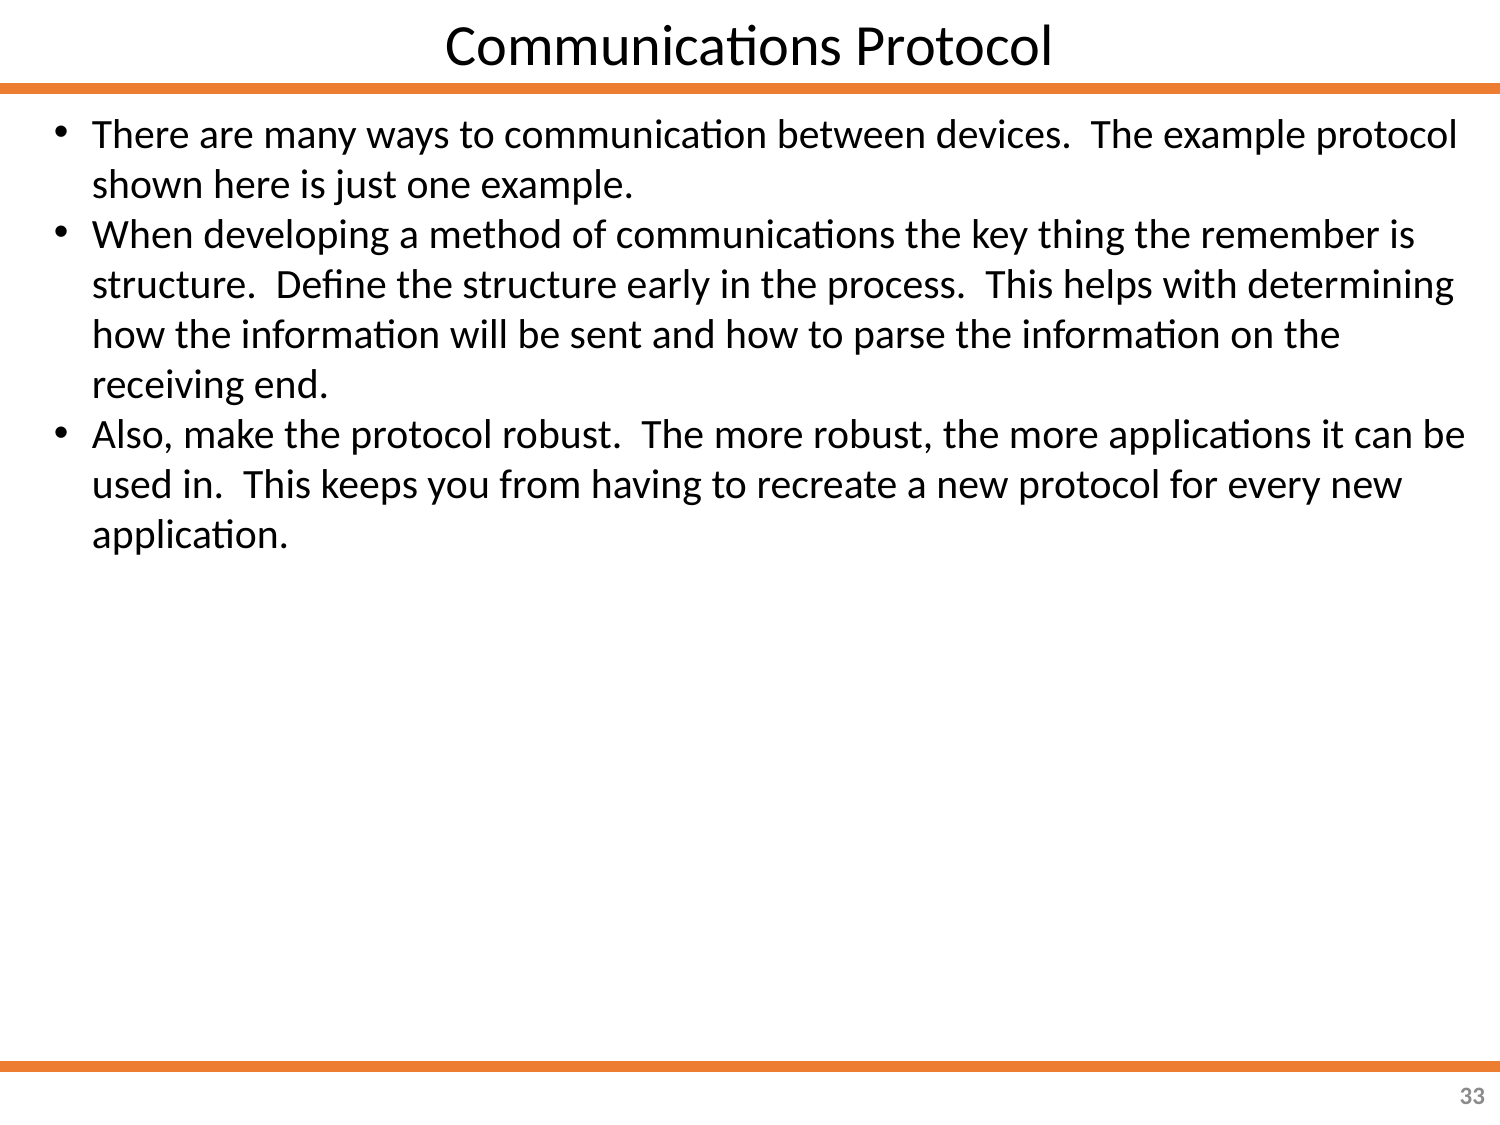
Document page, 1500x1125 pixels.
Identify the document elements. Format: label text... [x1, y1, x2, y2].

text_box Communications Protocol [0, 0, 1500, 83]
slide_number 33 [1162, 1072, 1500, 1125]
text_box There are many ways to communication between devices. The example protocol shown here is just one example. When developing a method of communications the key thing the remember is structure. Define the structure early in the process. This helps with determining how the information will be sent and how to parse the information on the receiving end. Also, make the protocol robust. The more robust, the more applications it can be used in. This keeps you from having to recreate a new protocol for every new application. [39, 99, 1481, 565]
